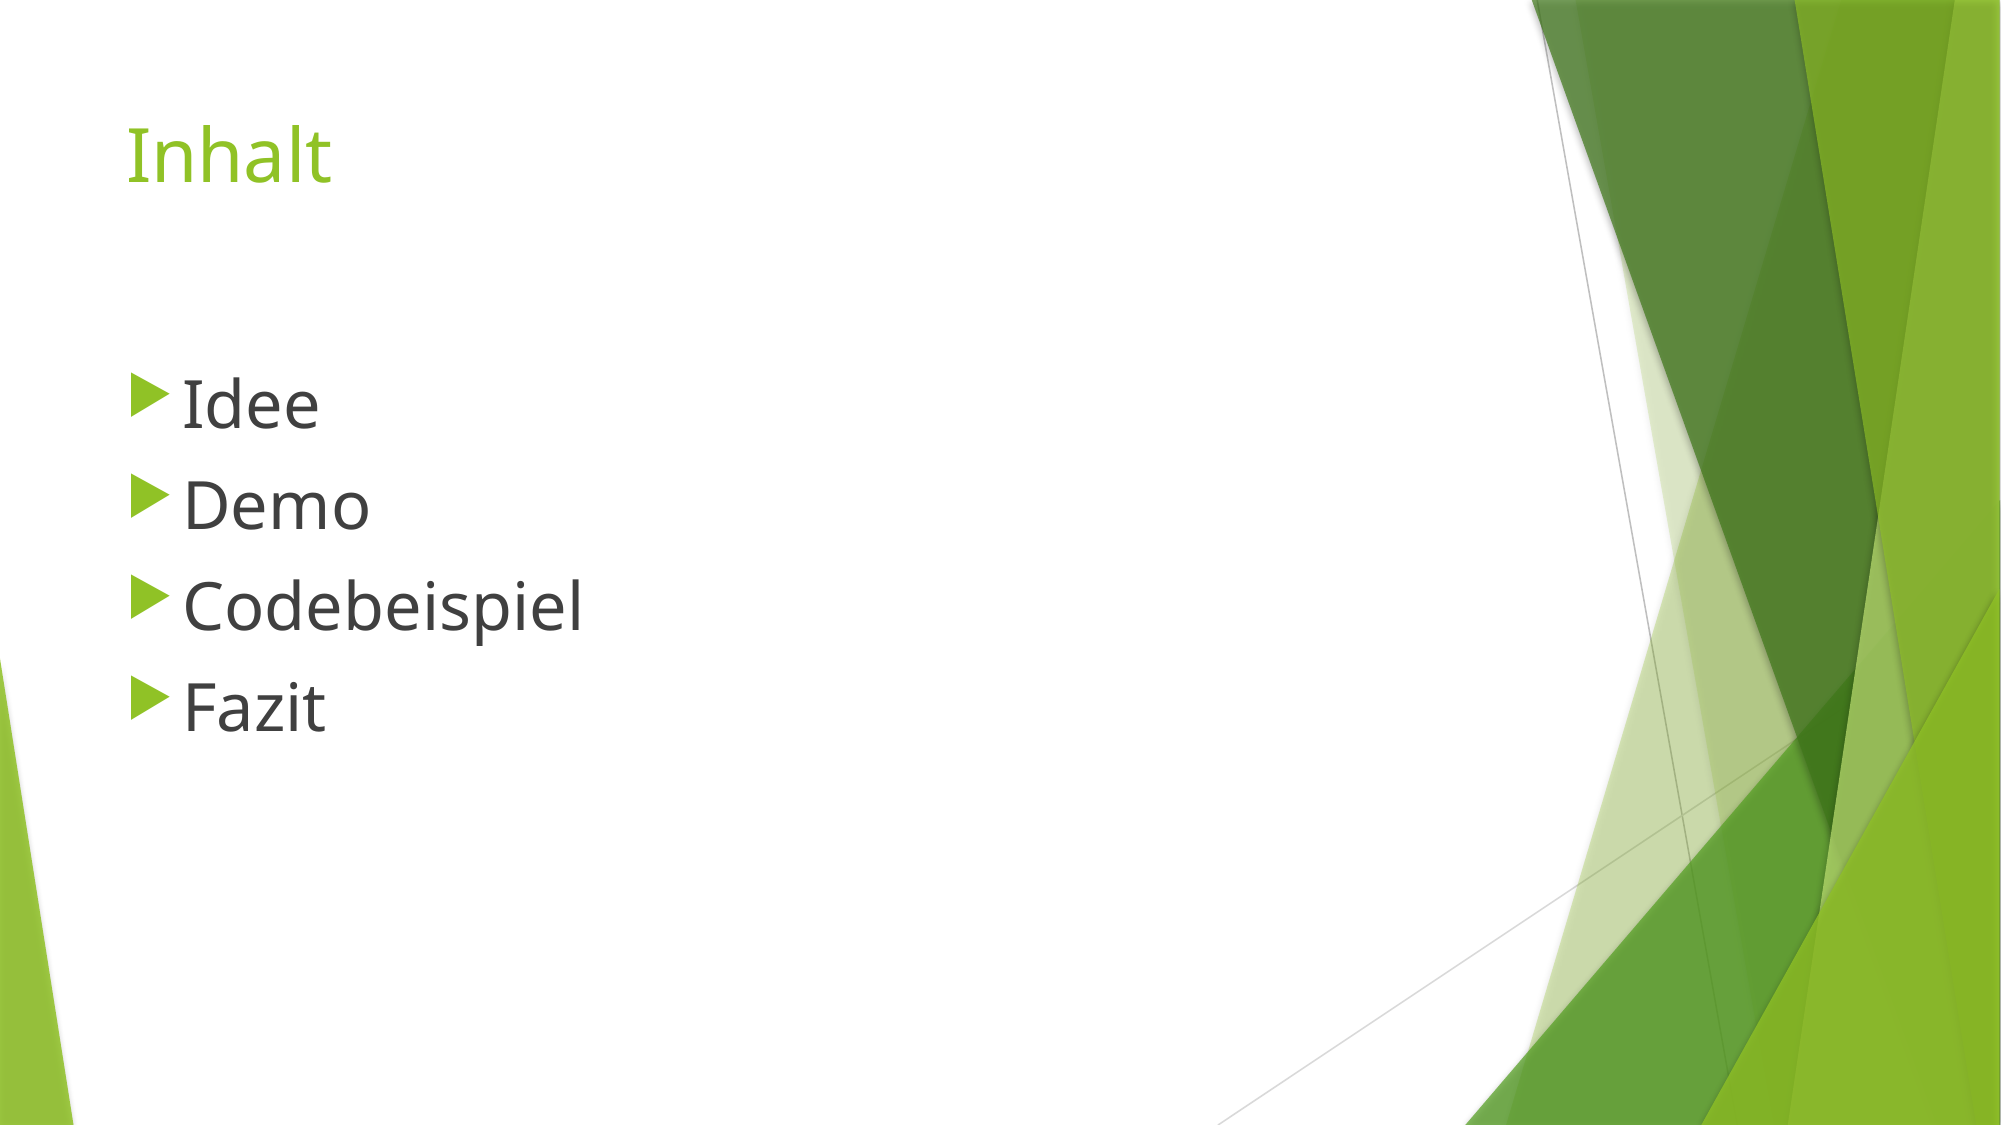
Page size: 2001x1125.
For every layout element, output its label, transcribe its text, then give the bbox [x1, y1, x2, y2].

title Inhalt [111, 99, 1522, 317]
list Idee Demo Codebeispiel Fazit [111, 354, 1522, 992]
